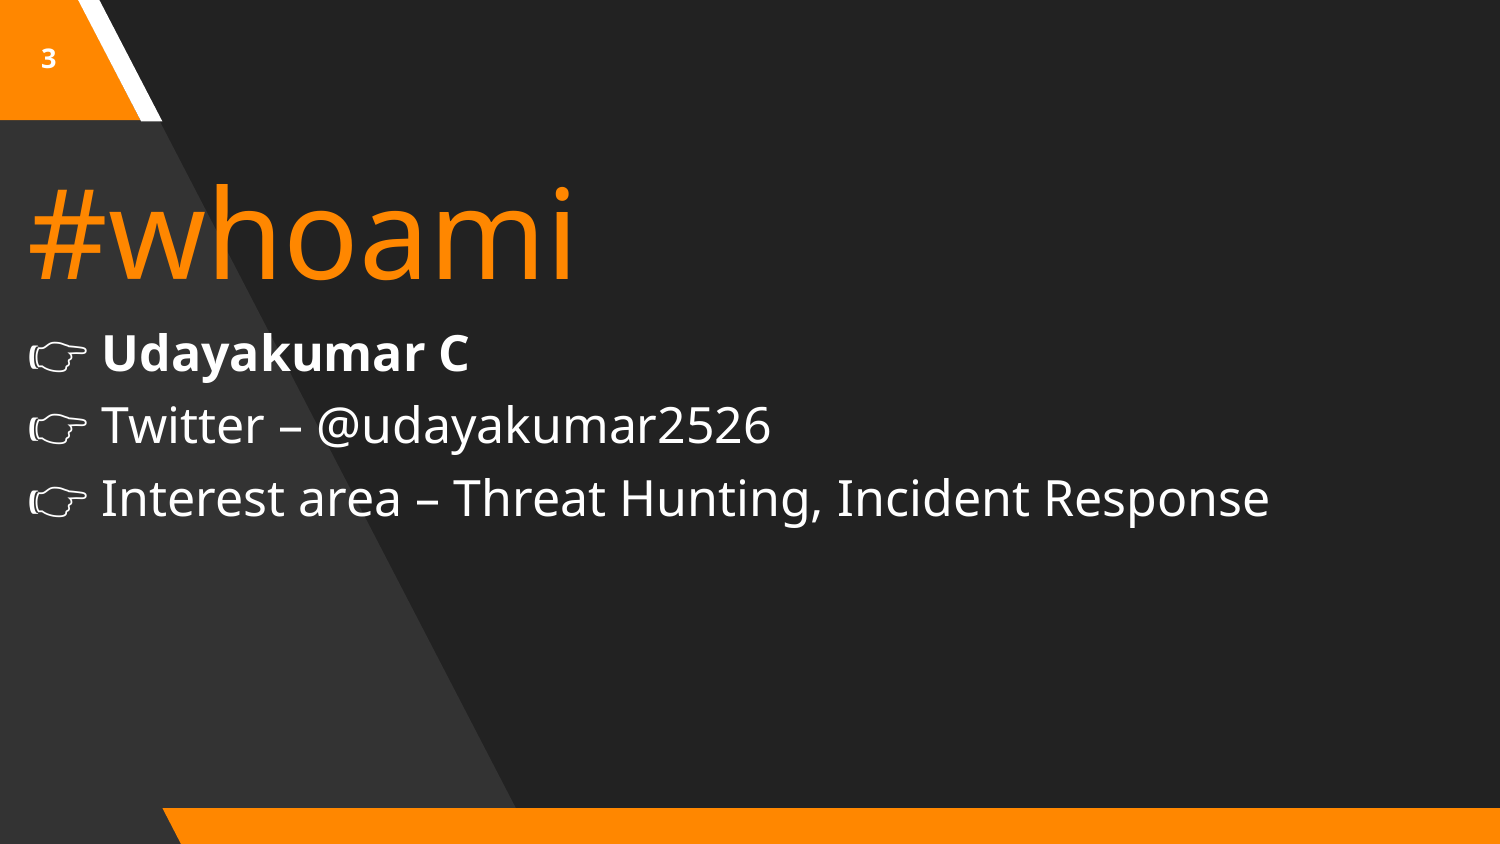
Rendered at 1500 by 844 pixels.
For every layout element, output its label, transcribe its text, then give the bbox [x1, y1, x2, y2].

subtitle 👉 Udayakumar C 👉 Twitter – @udayakumar2526 👉 Interest area – Threat Hunting, Incident Response [12, 306, 1478, 752]
title #whoami [12, 134, 595, 306]
slide_number 3 [0, 0, 98, 121]
